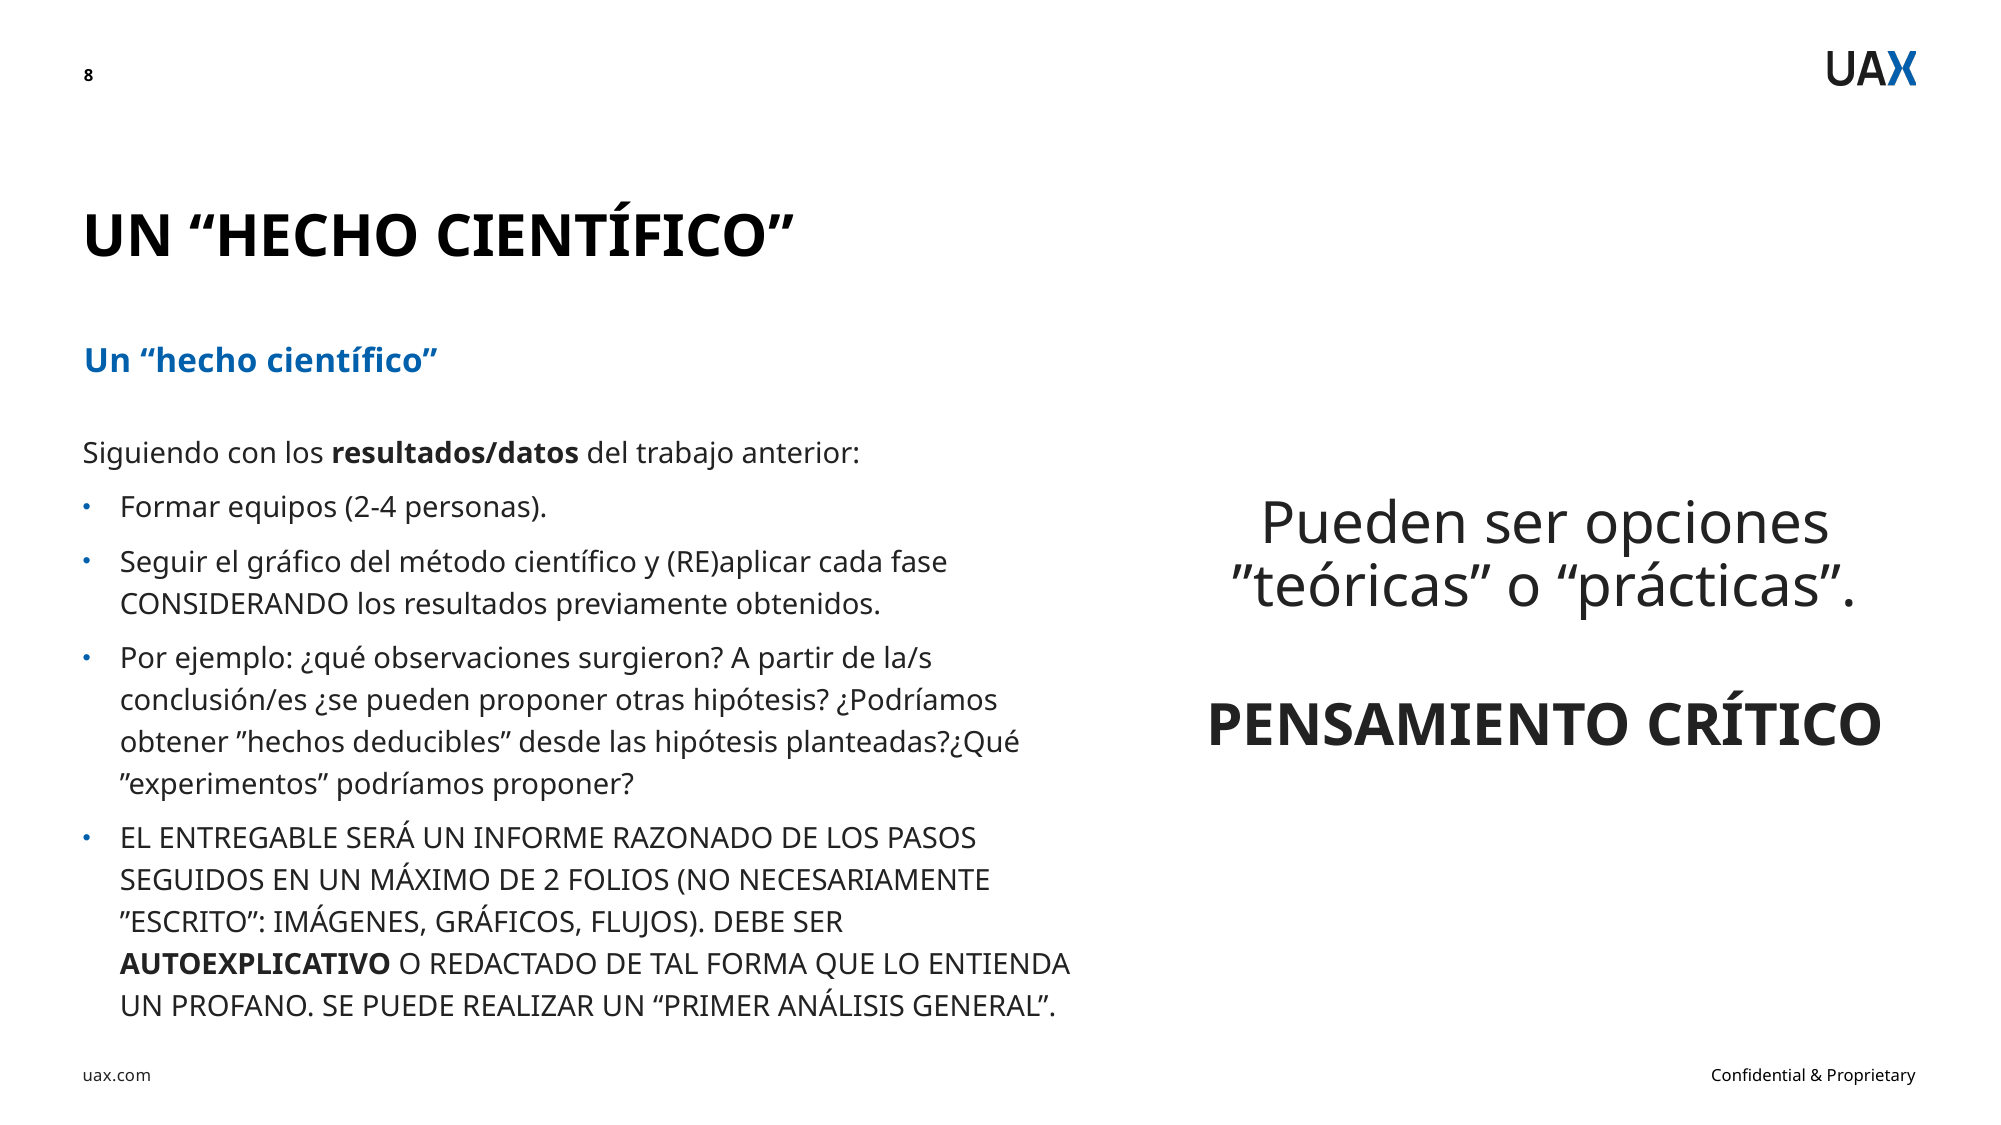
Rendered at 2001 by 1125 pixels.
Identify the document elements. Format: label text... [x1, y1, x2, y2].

list Un “hecho científico” [83, 331, 654, 377]
title UN “HECHO CIENTÍFICO” [82, 206, 1918, 282]
text_box Pueden ser opciones ”teóricas” o “prácticas”. PENSAMIENTO CRÍTICO [1172, 481, 1918, 770]
list Siguiendo con los resultados/datos del trabajo anterior: Formar equipos (2-4 personas). Seguir el gráfico del método científico y (RE)aplicar cada fase CONSIDERANDO los resultados previamente obtenidos. Por ejemplo: ¿qué observaciones surgieron? A partir de la/s conclusión/es ¿se pueden proponer otras hipótesis? ¿Podríamos obtener ”hechos deducibles” desde las hipótesis planteadas?¿Qué ”experimentos” podríamos proponer? EL ENTREGABLE SERÁ UN INFORME RAZONADO DE LOS PASOS SEGUIDOS EN UN MÁXIMO DE 2 FOLIOS (NO NECESARIAMENTE ”ESCRITO”: IMÁGENES, GRÁFICOS, FLUJOS). DEBE SER AUTOEXPLICATIVO O REDACTADO DE TAL FORMA QUE LO ENTIENDA UN PROFANO. SE PUEDE REALIZAR UN “PRIMER ANÁLISIS GENERAL”. [82, 427, 1109, 1025]
slide_number 8 [83, 62, 137, 86]
